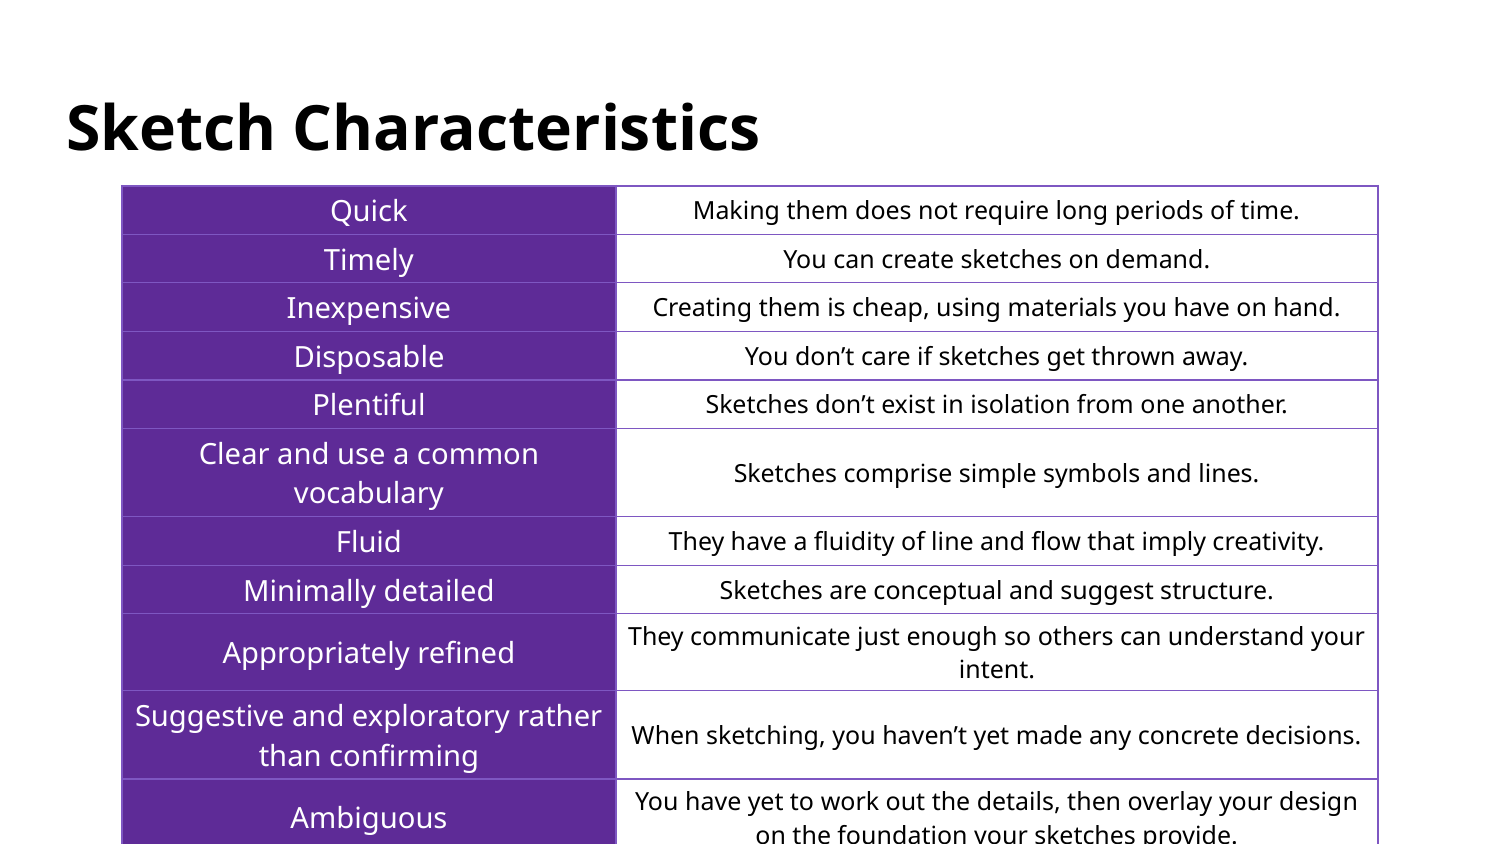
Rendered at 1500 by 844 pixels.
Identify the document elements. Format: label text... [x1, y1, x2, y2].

table_cell They communicate just enough so others can understand your intent. [617, 614, 1377, 690]
table_cell Sketches don’t exist in isolation from one another. [617, 381, 1377, 428]
table_cell Inexpensive [123, 283, 615, 331]
table_cell Creating them is cheap, using materials you have on hand. [617, 283, 1377, 331]
table_cell Disposable [123, 332, 615, 379]
table_cell You have yet to work out the details, then overlay your design on the foundation your sketches provide. [617, 780, 1377, 844]
table_cell When sketching, you haven’t yet made any concrete decisions. [617, 691, 1377, 778]
table_cell Sketches are conceptual and suggest structure. [617, 566, 1377, 613]
table_cell Minimally detailed [123, 566, 615, 613]
table_cell Timely [123, 235, 615, 282]
table_cell You don’t care if sketches get thrown away. [617, 332, 1377, 379]
table_cell Fluid [123, 517, 615, 565]
table_header Quick [123, 187, 615, 234]
table_cell You can create sketches on demand. [617, 235, 1377, 282]
table_cell Clear and use a common vocabulary [123, 429, 615, 516]
title Sketch Characteristics [51, 72, 1449, 176]
table_cell Plentiful [123, 381, 615, 428]
table_cell Sketches comprise simple symbols and lines. [617, 429, 1377, 516]
table_cell They have a fluidity of line and flow that imply creativity. [617, 517, 1377, 565]
table_cell Suggestive and exploratory rather than confirming [123, 691, 615, 778]
table_header Making them does not require long periods of time. [617, 187, 1377, 234]
table_cell Ambiguous [123, 780, 615, 844]
table_cell Appropriately refined [123, 614, 615, 690]
